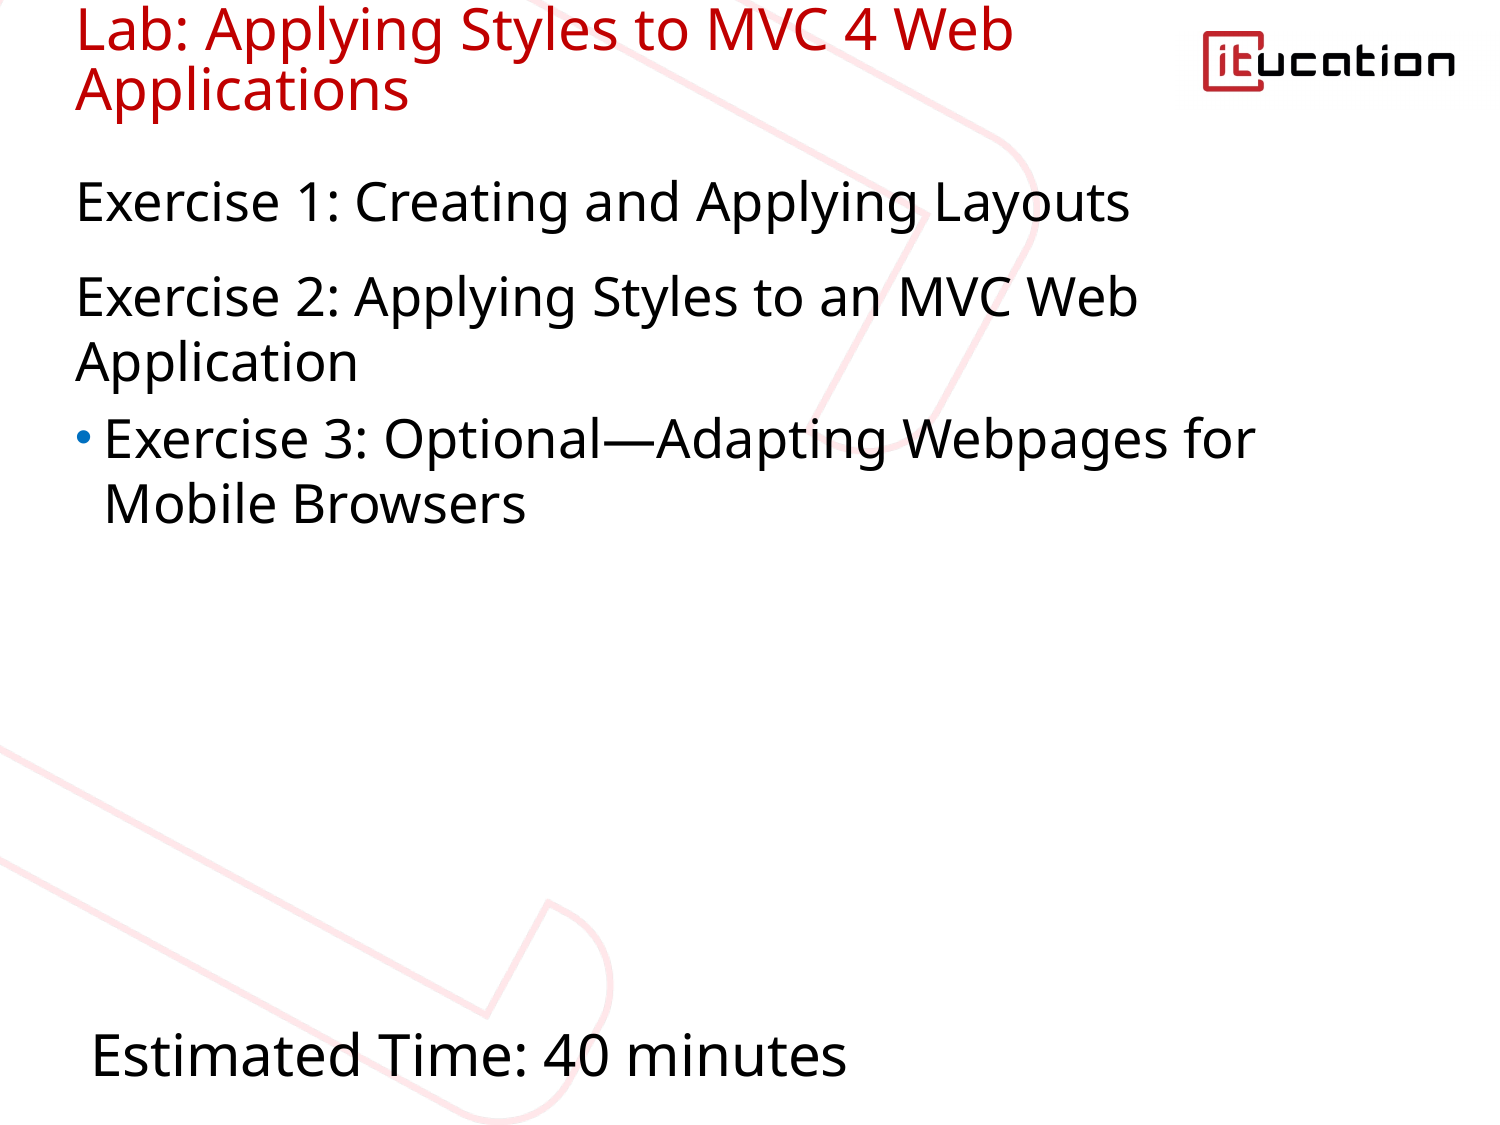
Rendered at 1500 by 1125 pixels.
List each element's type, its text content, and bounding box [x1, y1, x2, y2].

picture [1188, 31, 1500, 110]
text_box Estimated Time: 40 minutes [75, 1011, 1408, 1096]
list Exercise 1: Creating and Applying Layouts Exercise 2: Applying Styles to an MVC Web Application Exercise 3: Optional—Adapting Webpages for Mobile Browsers [74, 167, 1408, 1013]
title Lab: Applying Styles to MVC 4 Web Applications [75, 0, 1188, 126]
